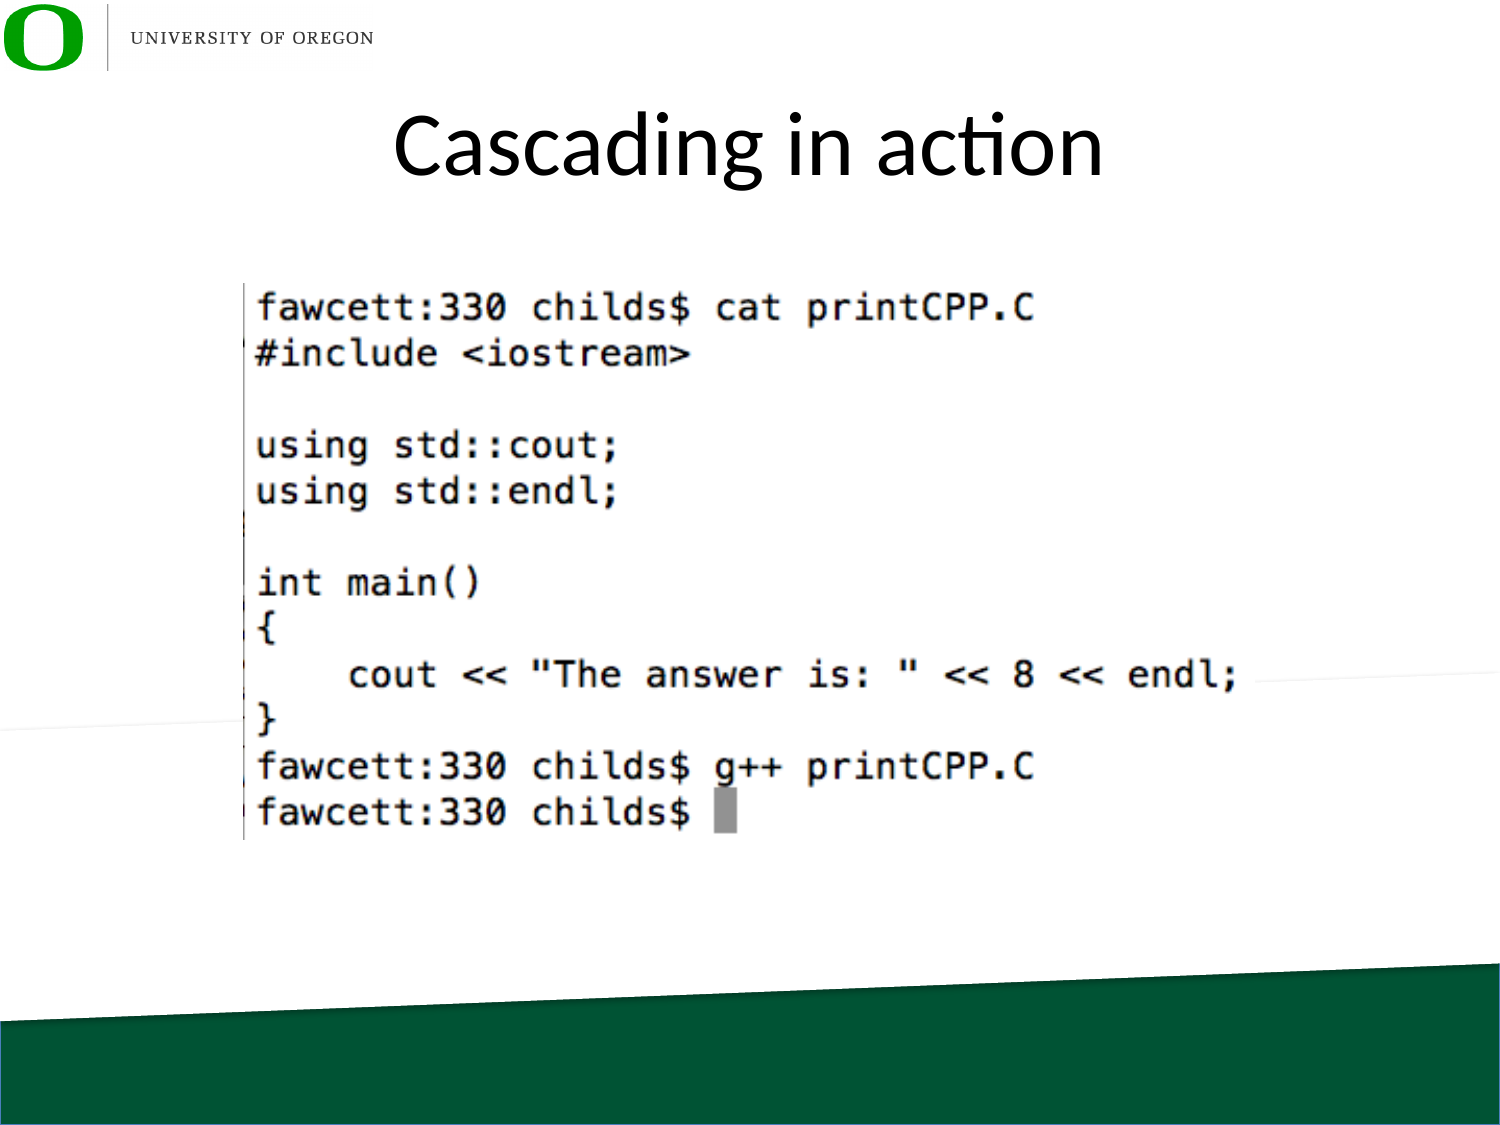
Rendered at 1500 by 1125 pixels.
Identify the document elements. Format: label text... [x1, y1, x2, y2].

title Cascading in action [75, 45, 1425, 233]
picture [4, 4, 373, 71]
picture [243, 283, 1255, 840]
